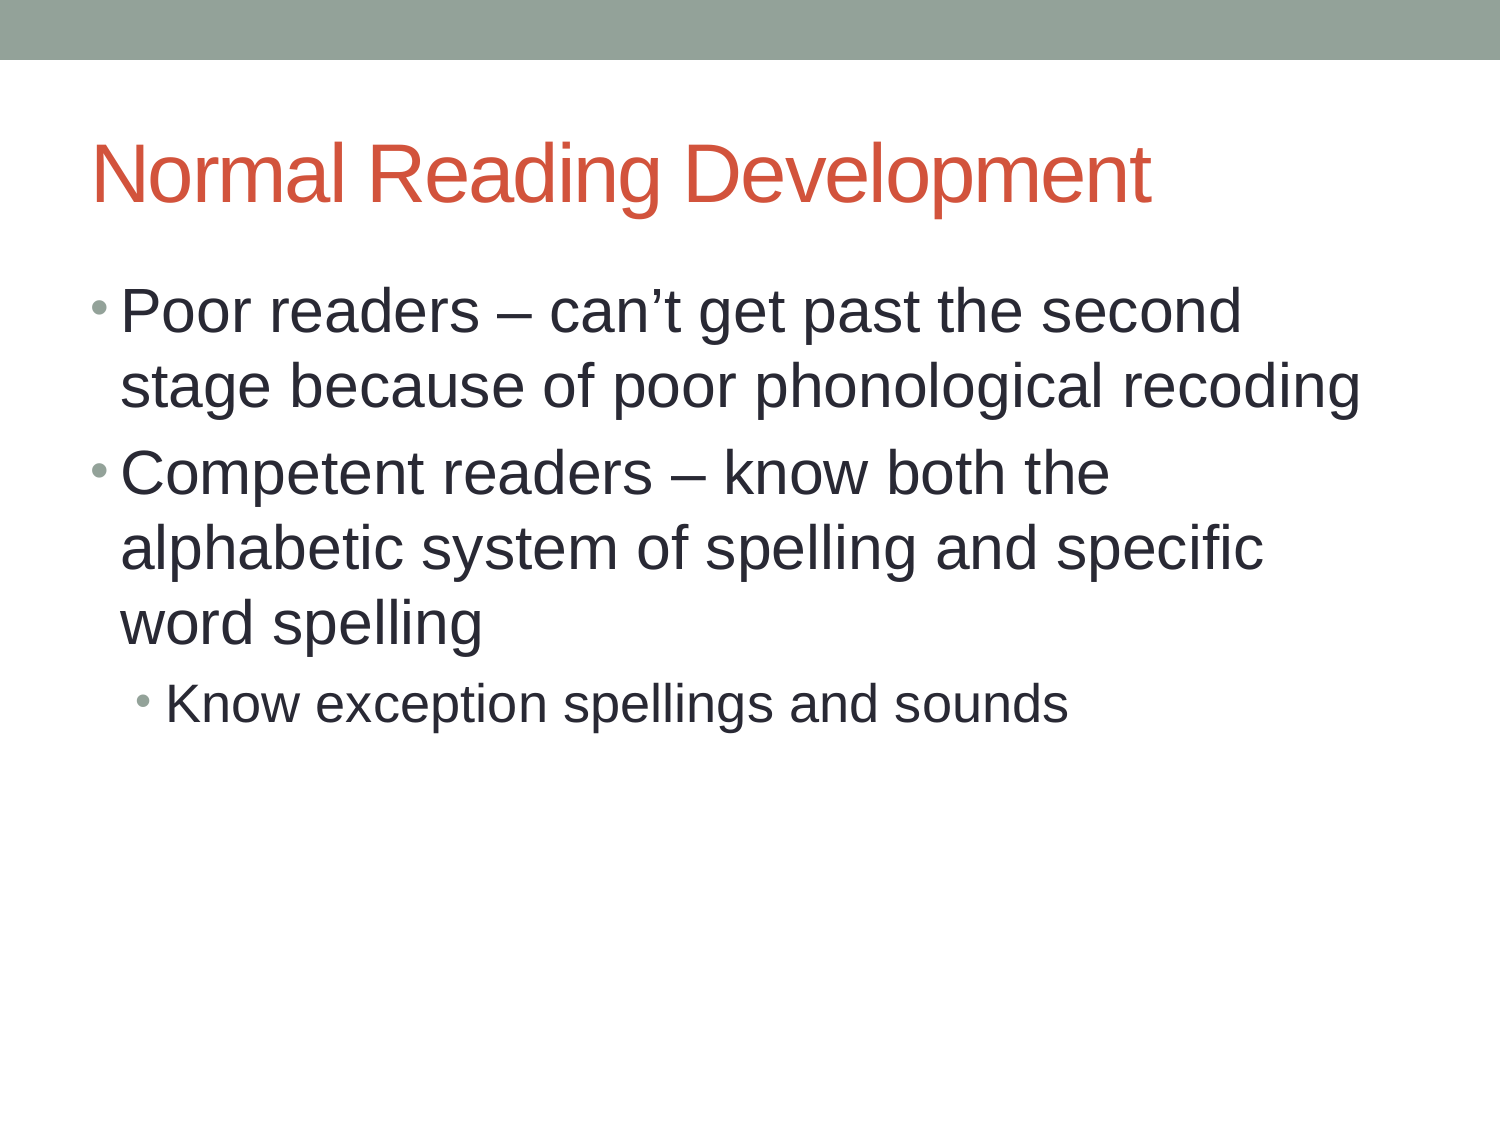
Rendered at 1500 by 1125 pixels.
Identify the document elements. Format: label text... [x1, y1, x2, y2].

title Normal Reading Development [75, 87, 1425, 250]
list Poor readers – can’t get past the second stage because of poor phonological recoding Competent readers – know both the alphabetic system of spelling and specific word spelling Know exception spellings and sounds [75, 262, 1425, 1063]
